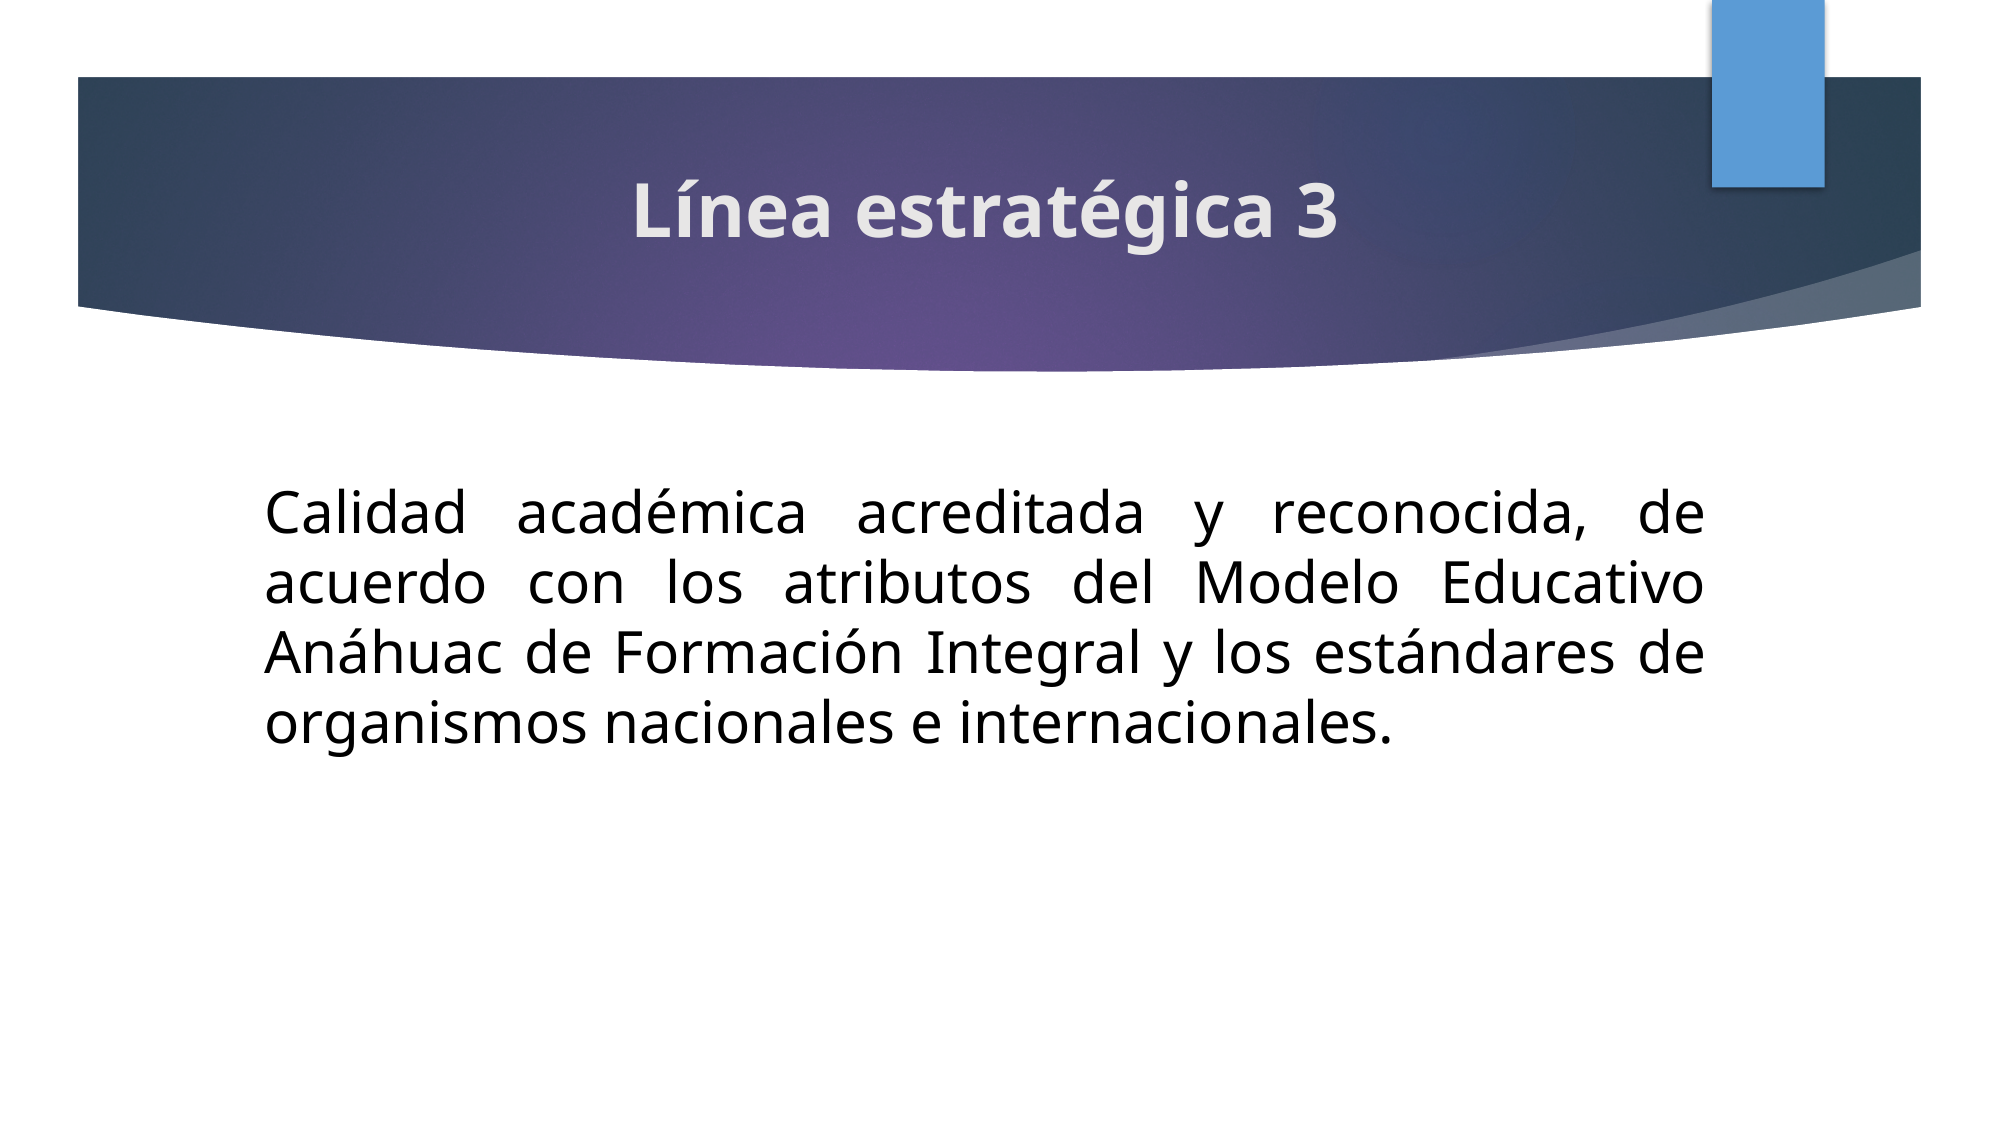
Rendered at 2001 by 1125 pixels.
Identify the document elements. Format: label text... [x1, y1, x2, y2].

list Calidad académica acreditada y reconocida, de acuerdo con los atributos del Modelo Educativo Anáhuac de Formación Integral y los estándares de organismos nacionales e internacionales. [249, 467, 1722, 786]
title Línea estratégica 3 [447, 91, 1524, 323]
